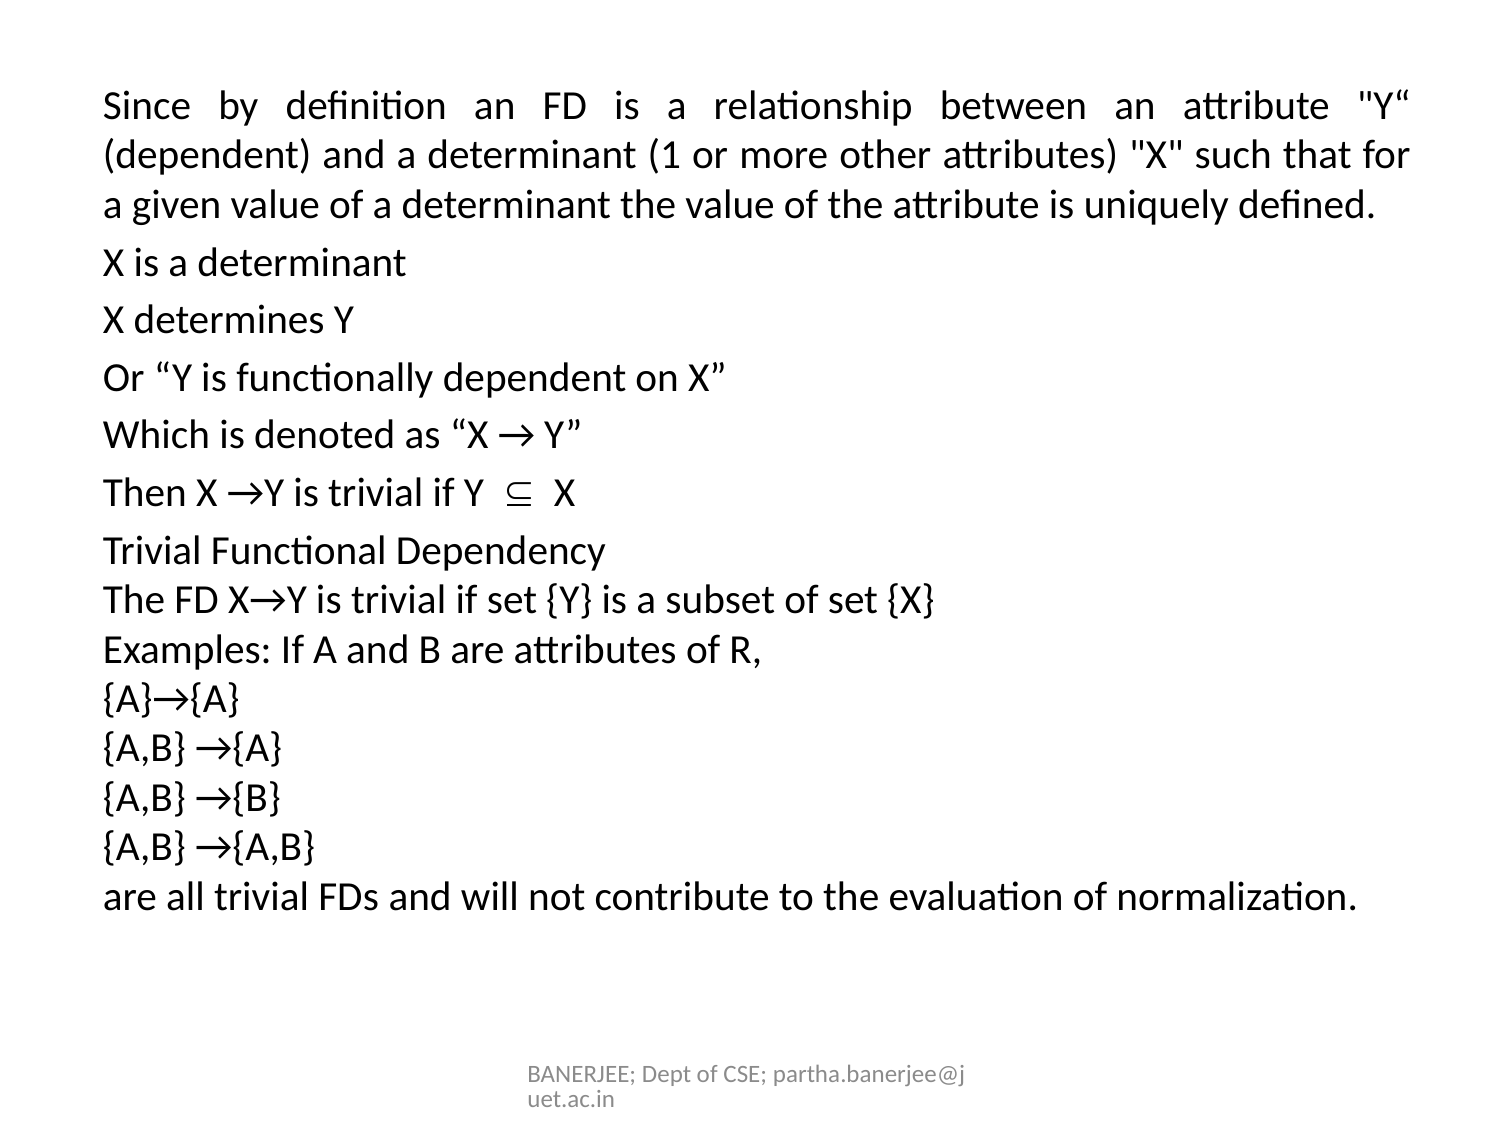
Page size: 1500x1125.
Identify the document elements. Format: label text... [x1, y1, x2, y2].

footer BANERJEE; Dept of CSE; partha.banerjee@juet.ac.in [512, 1042, 988, 1103]
subtitle Since by definition an FD is a relationship between an attribute "Y“ (dependent) and a determinant (1 or more other attributes) "X" such that for a given value of a determinant the value of the attribute is uniquely defined. X is a determinant X determines Y Or “Y is functionally dependent on X” Which is denoted as “X → Y” Then X →Y is trivial if Y  X Trivial Functional Dependency The FD X→Y is trivial if set {Y} is a subset of set {X} Examples: If A and B are attributes of R, {A}→{A} {A,B} →{A} {A,B} →{B} {A,B} →{A,B} are all trivial FDs and will not contribute to the evaluation of normalization. [87, 70, 1427, 1036]
